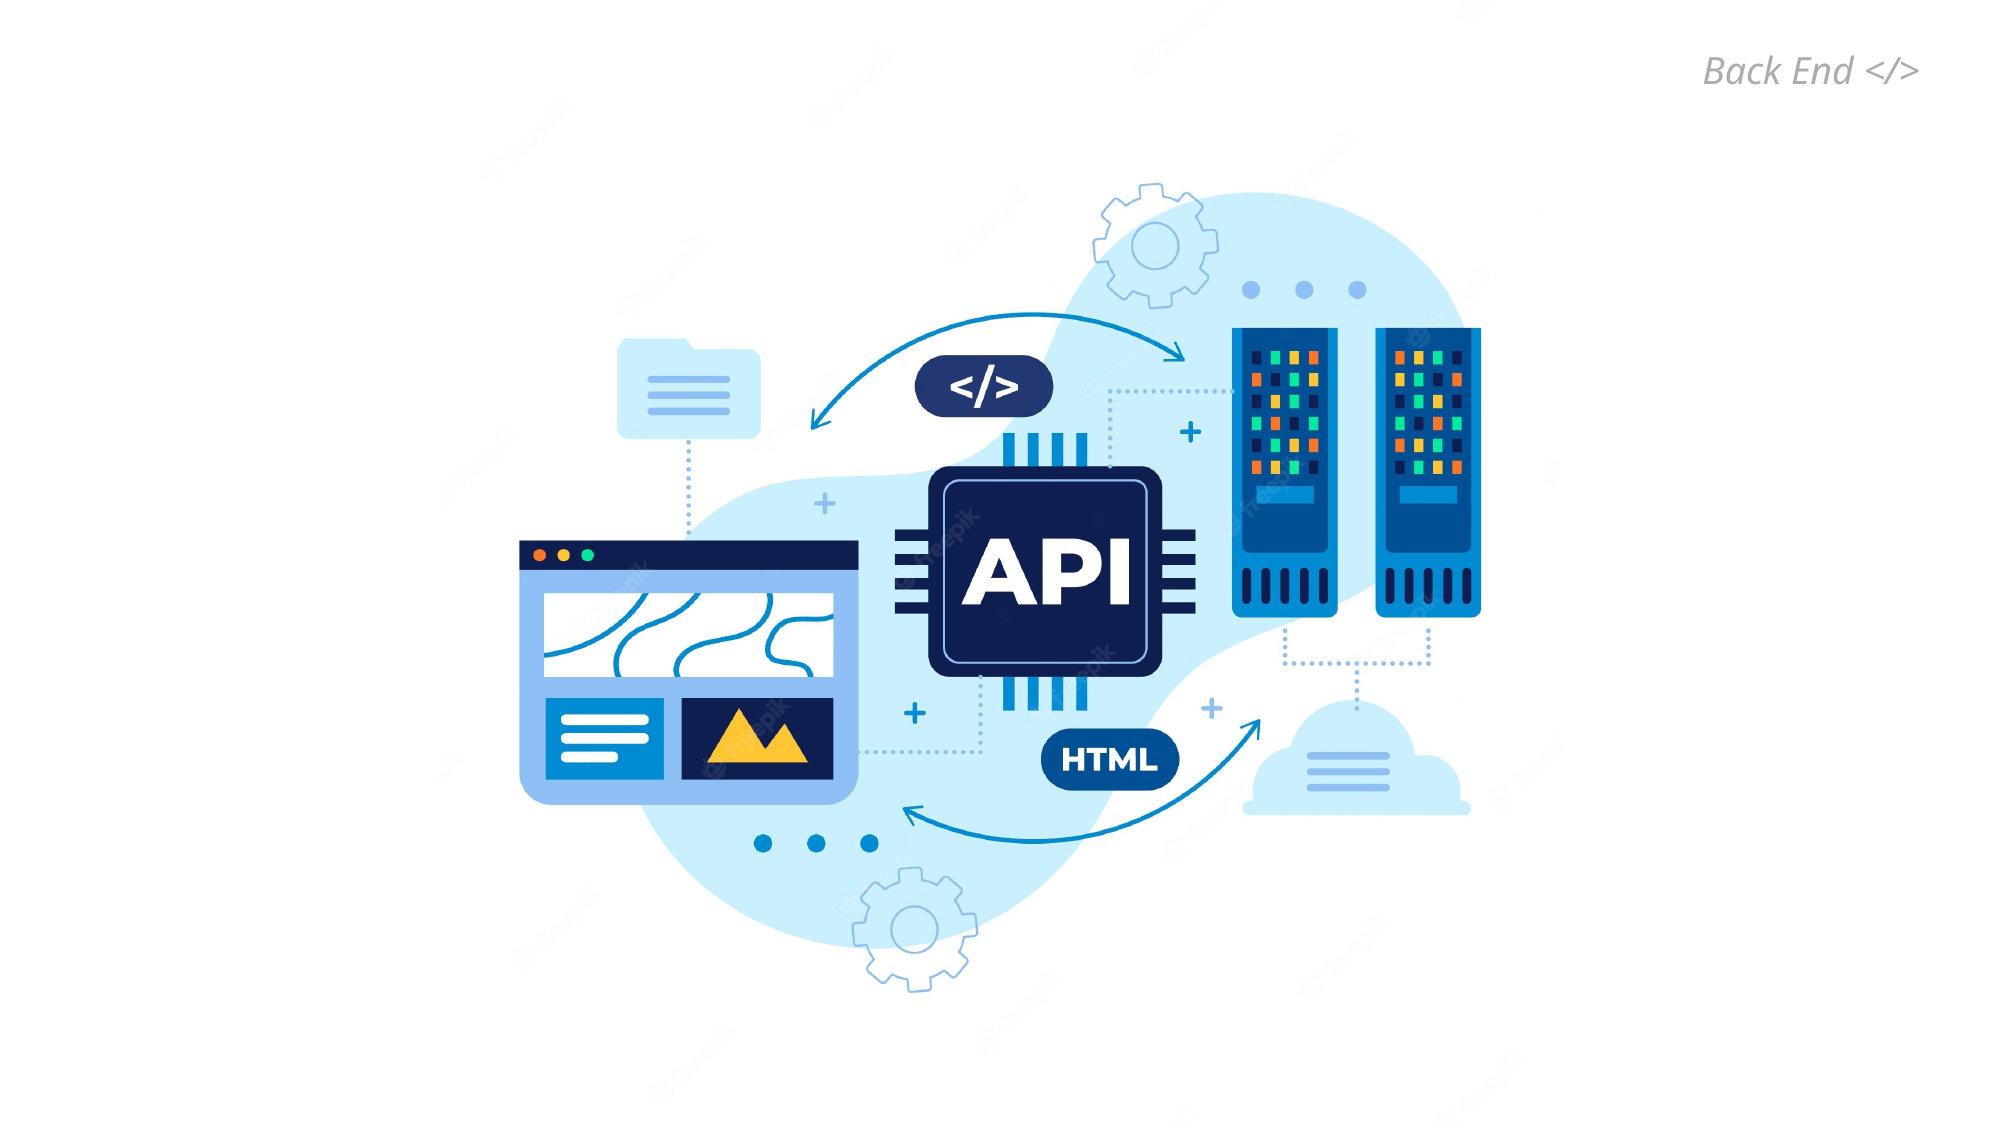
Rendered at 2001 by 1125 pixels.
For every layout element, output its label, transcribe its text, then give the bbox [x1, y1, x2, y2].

text_box Back End </> [1687, 39, 1954, 100]
picture [437, 0, 1563, 1125]
